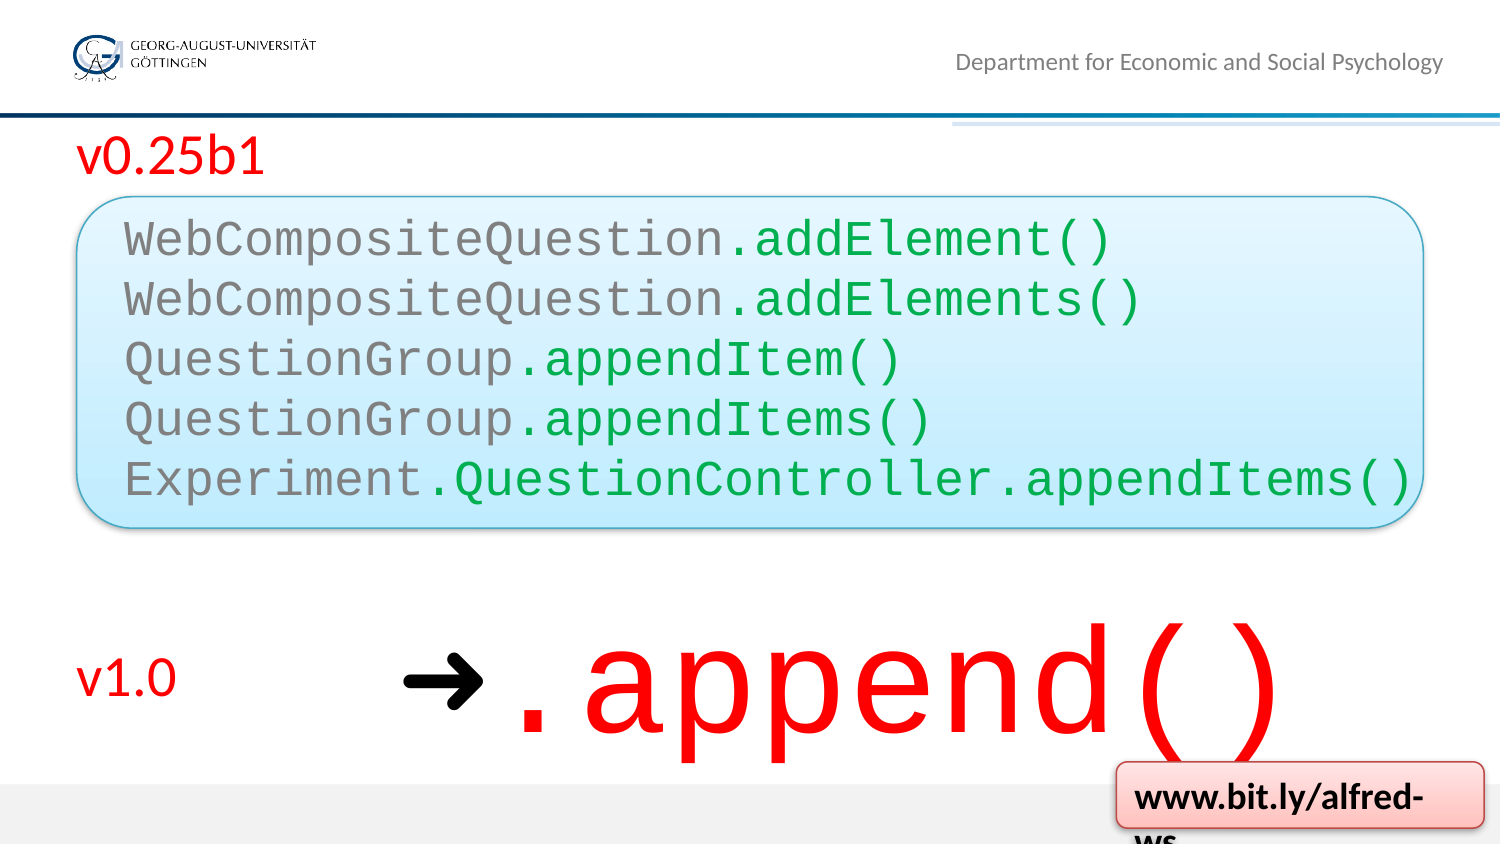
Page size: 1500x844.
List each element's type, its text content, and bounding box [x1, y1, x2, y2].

list Department for Economic and Social Psychology [891, 45, 1445, 107]
picture [0, 0, 1500, 784]
text_box ➜.append() [383, 575, 1314, 770]
text_box v0.25b1 [76, 116, 502, 187]
title WebCompositeQuestion.addElement() WebCompositeQuestion.addElements() QuestionGroup.appendItem() QuestionGroup.appendItems() Experiment.QuestionController.appendItems() [124, 205, 1445, 570]
text_box v1.0 [76, 638, 383, 709]
text_box [75, 195, 1399, 529]
text_box www.bit.ly/alfred-ws [1115, 761, 1485, 829]
